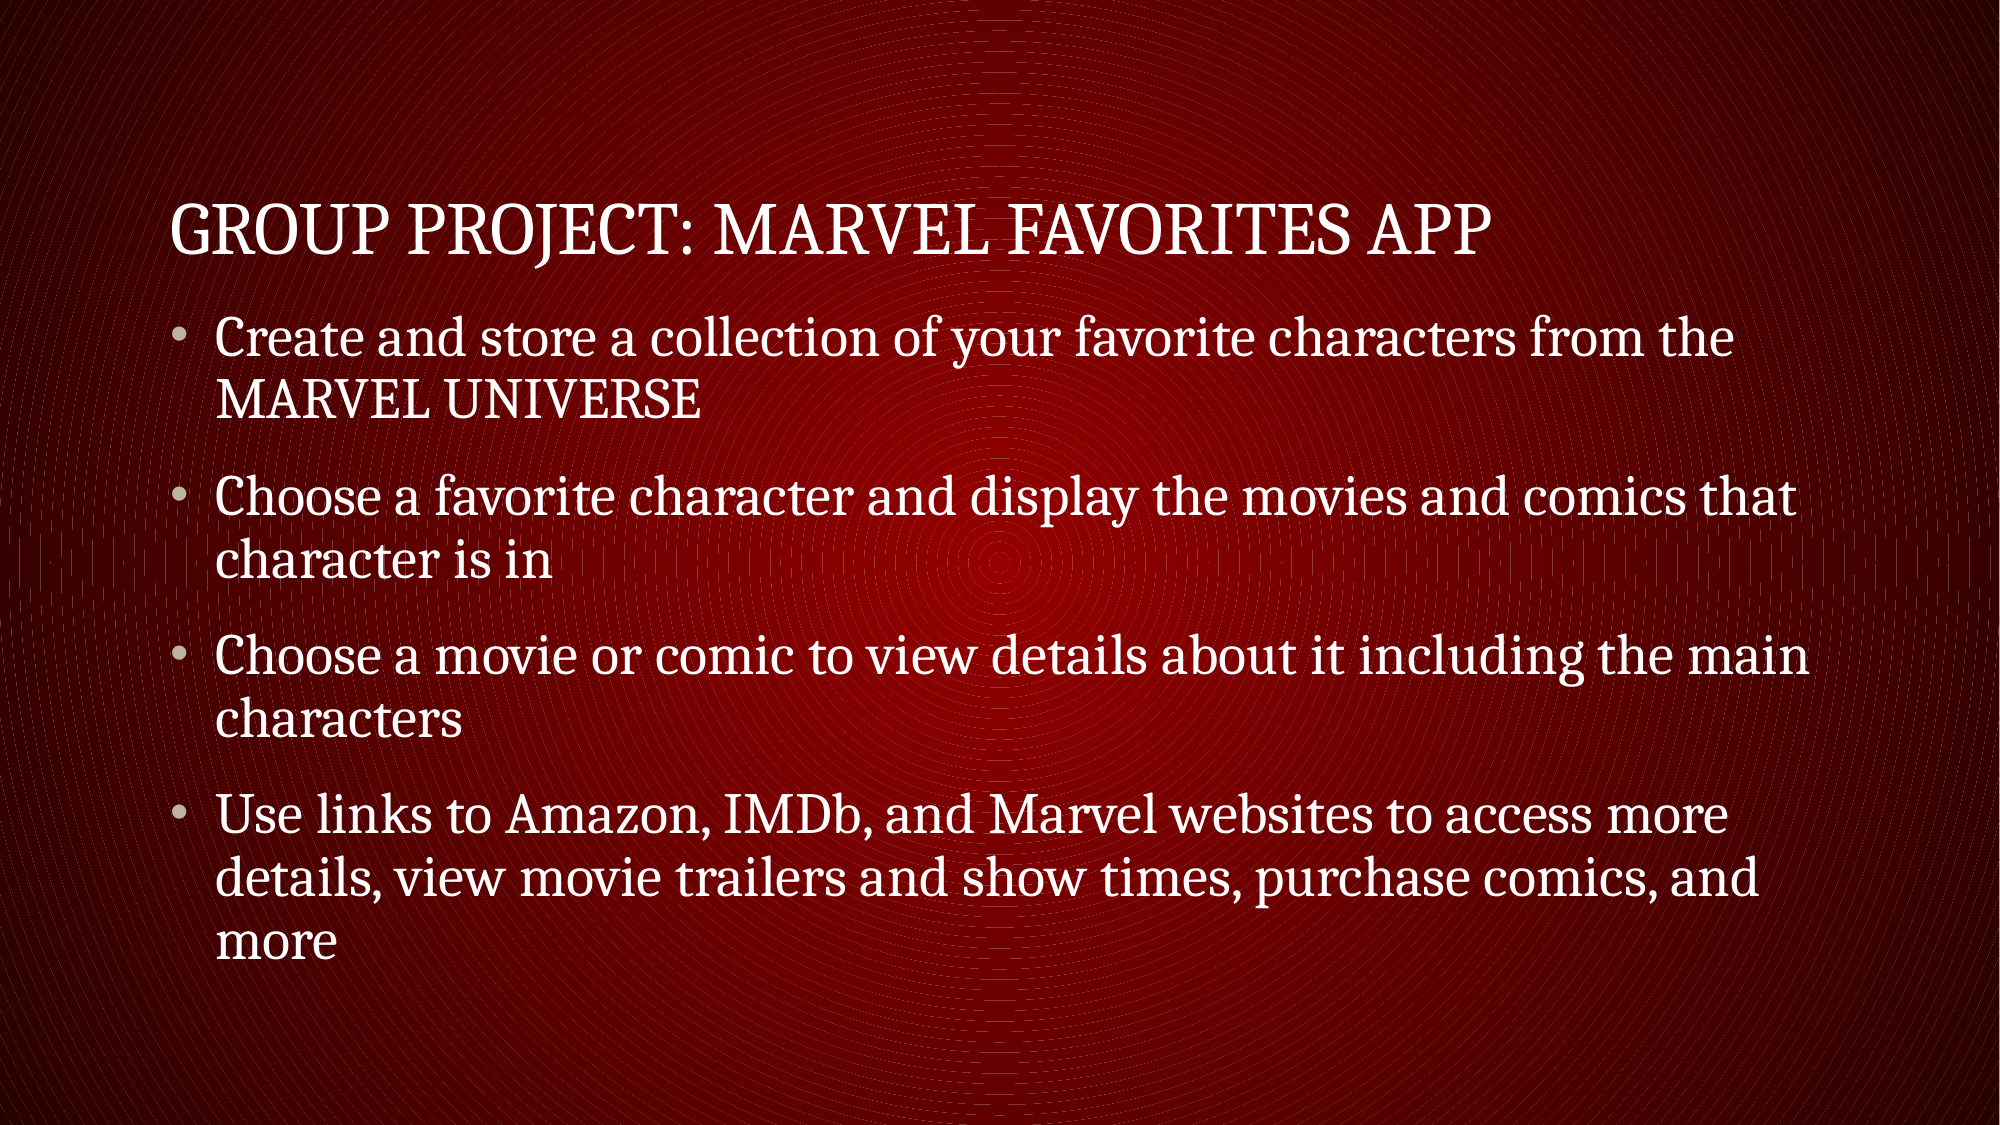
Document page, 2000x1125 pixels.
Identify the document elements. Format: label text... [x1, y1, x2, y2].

list Create and store a collection of your favorite characters from the MARVEL UNIVERSE Choose a favorite character and display the movies and comics that character is in Choose a movie or comic to view details about it including the main characters Use links to Amazon, IMDb, and Marvel websites to access more details, view movie trailers and show times, purchase comics, and more [149, 295, 1850, 1030]
title Group project: Marvel Favorites APP [149, 79, 1850, 280]
